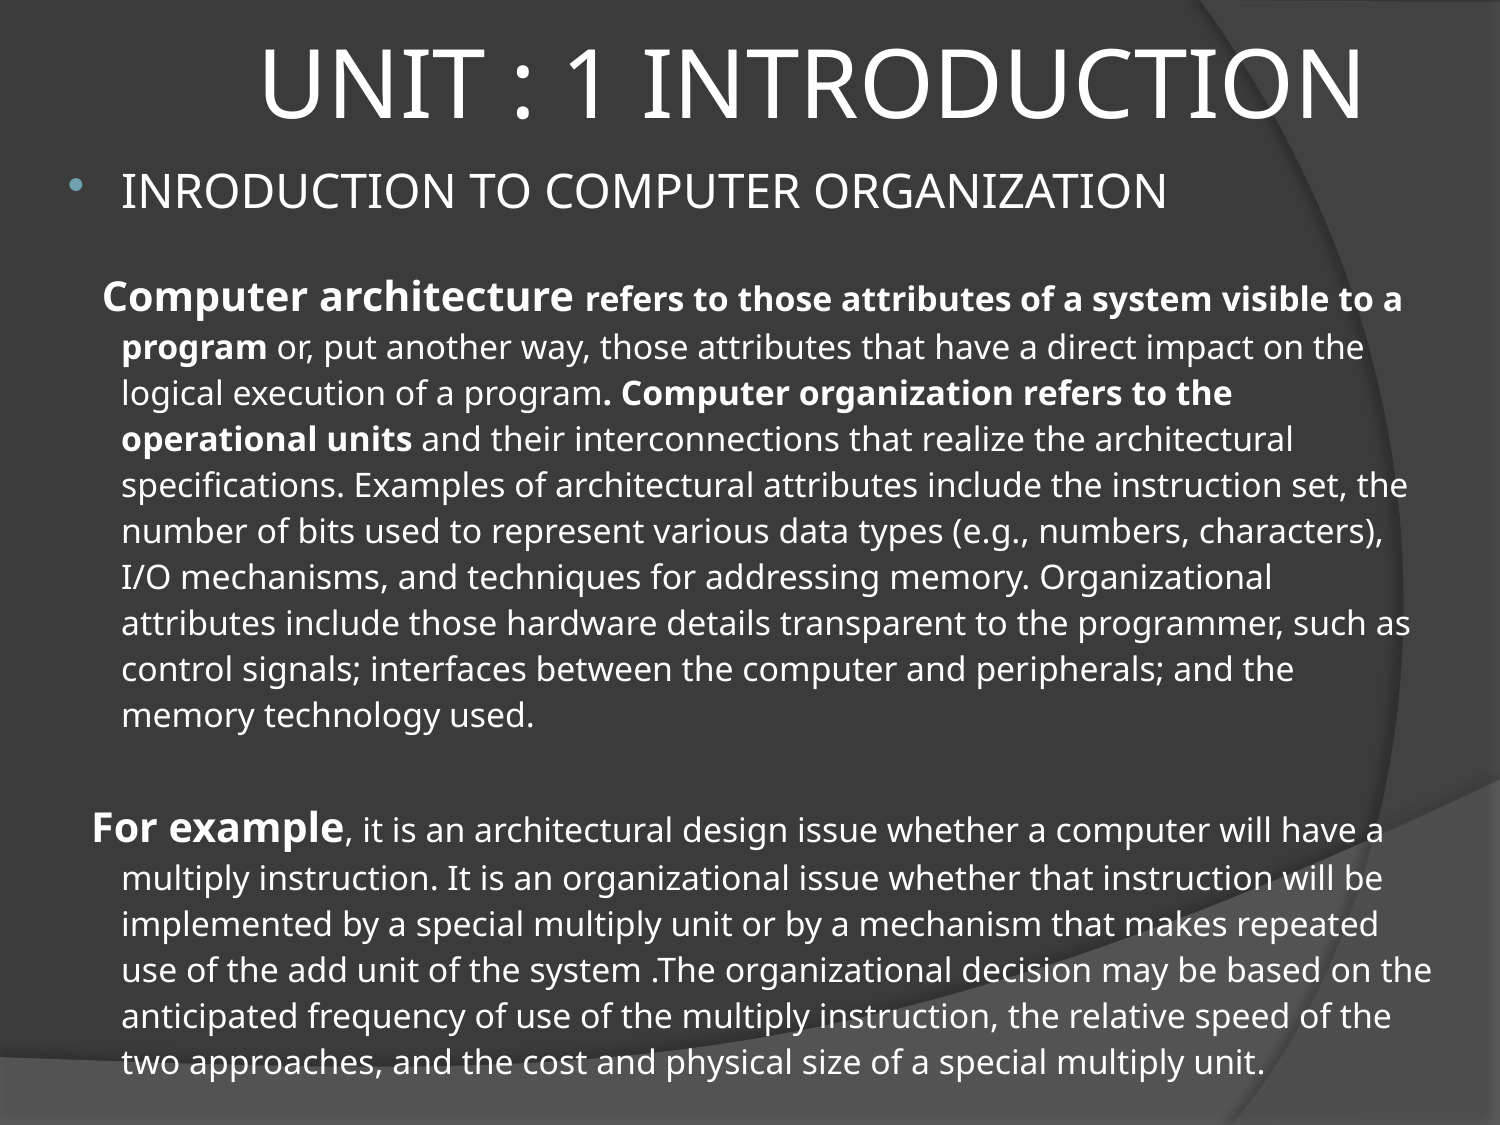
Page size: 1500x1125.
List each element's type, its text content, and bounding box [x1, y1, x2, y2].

list INRODUCTION TO COMPUTER ORGANIZATION Computer architecture refers to those attributes of a system visible to a program or, put another way, those attributes that have a direct impact on the logical execution of a program. Computer organization refers to the operational units and their interconnections that realize the architectural specifications. Examples of architectural attributes include the instruction set, the number of bits used to represent various data types (e.g., numbers, characters), I/O mechanisms, and techniques for addressing memory. Organizational attributes include those hardware details transparent to the programmer, such as control signals; interfaces between the computer and peripherals; and the memory technology used. For example, it is an architectural design issue whether a computer will have a multiply instruction. It is an organizational issue whether that instruction will be implemented by a special multiply unit or by a mechanism that makes repeated use of the add unit of the system .The organizational decision may be based on the anticipated frequency of use of the multiply instruction, the relative speed of the two approaches, and the cost and physical size of a special multiply unit. [50, 149, 1450, 1125]
title UNIT : 1 INTRODUCTION [50, 0, 1425, 149]
